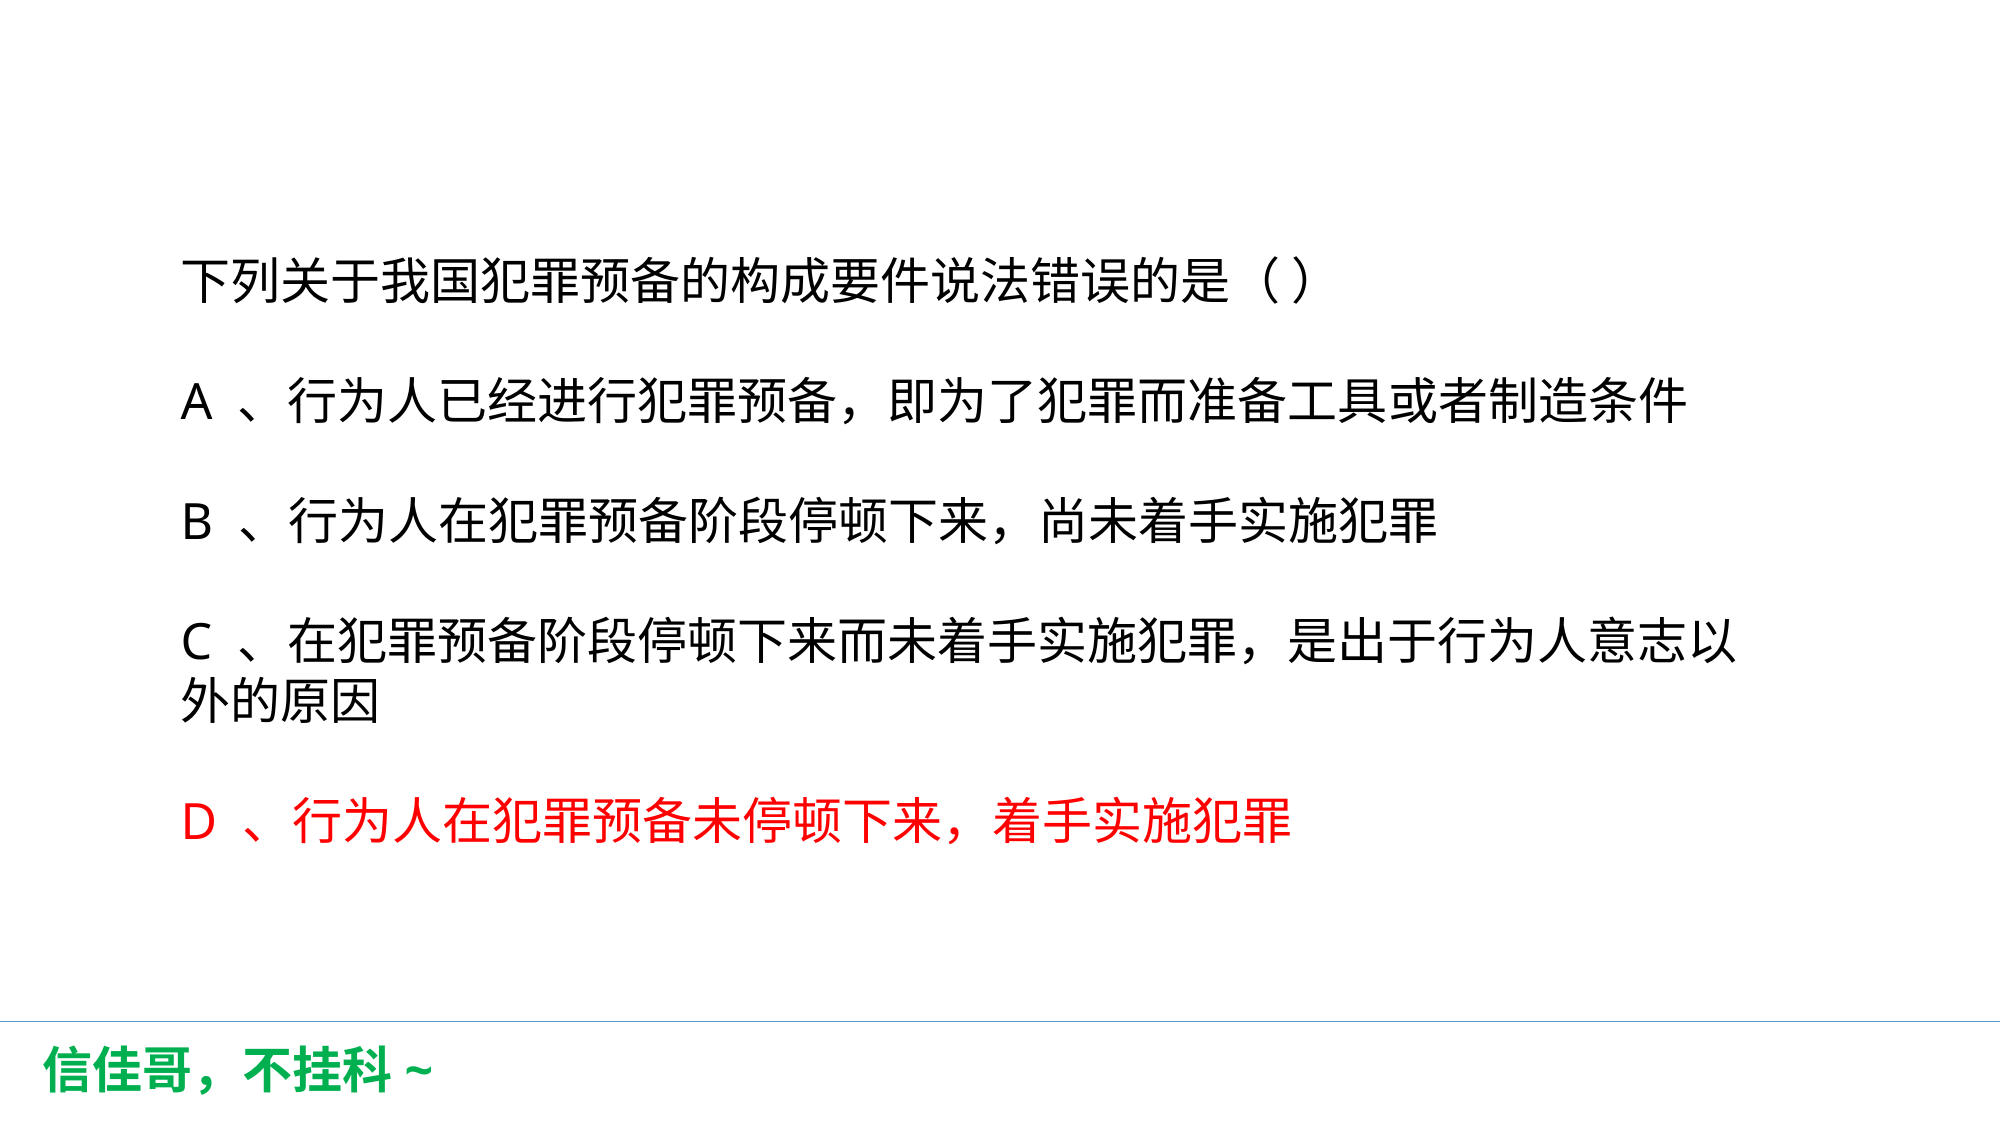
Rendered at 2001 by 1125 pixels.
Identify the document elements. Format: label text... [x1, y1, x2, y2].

text_box 下列关于我国犯罪预备的构成要件说法错误的是（ ） A 、行为人已经进行犯罪预备，即为了犯罪而准备工具或者制造条件 B 、行为人在犯罪预备阶段停顿下来，尚未着手实施犯罪 C 、在犯罪预备阶段停顿下来而未着手实施犯罪，是出于行为人意志以外的原因 D 、行为人在犯罪预备未停顿下来，着手实施犯罪 [165, 242, 1770, 858]
